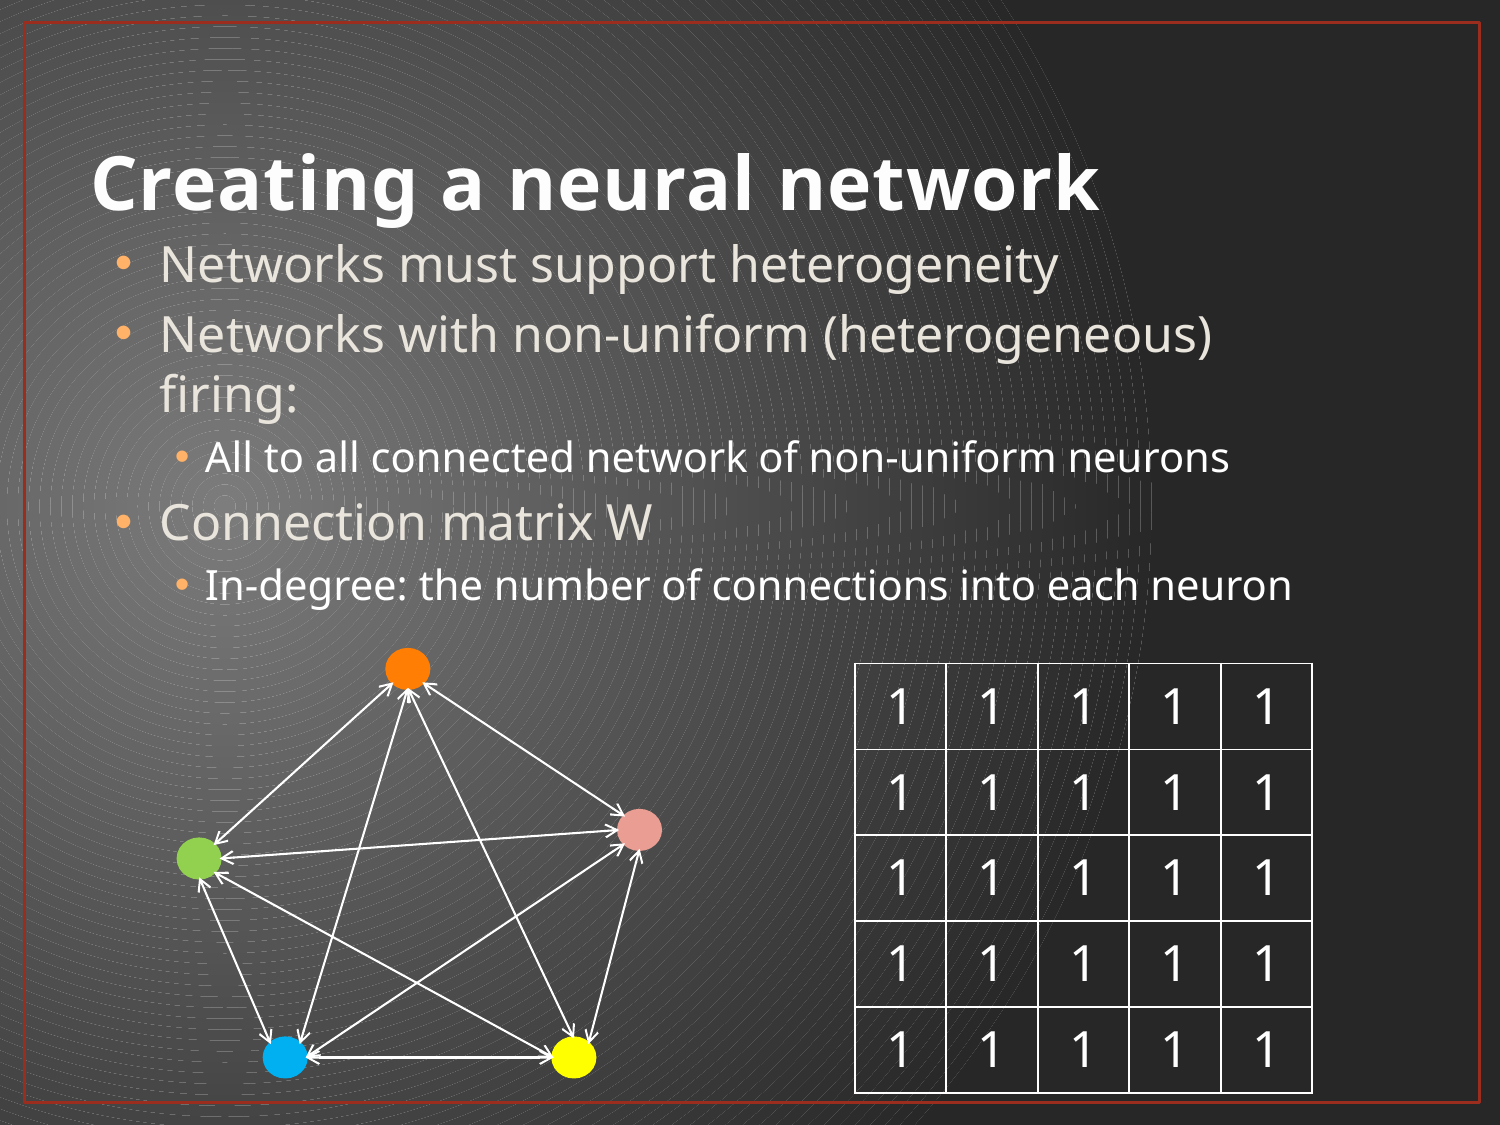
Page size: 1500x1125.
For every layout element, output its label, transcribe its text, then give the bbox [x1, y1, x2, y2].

table_cell 1 [1222, 750, 1311, 834]
table_cell 1 [947, 1008, 1037, 1092]
table_cell 1 [856, 750, 945, 834]
table_cell 1 [1222, 836, 1311, 920]
table_cell 1 [1130, 750, 1220, 834]
table_cell 1 [1039, 750, 1128, 834]
table_cell 1 [1039, 836, 1128, 920]
table_cell 1 [1039, 922, 1128, 1006]
table_cell 1 [1222, 1008, 1311, 1092]
title Creating a neural network [75, 45, 1425, 233]
table_cell 1 [947, 836, 1037, 920]
table_cell 1 [1130, 836, 1220, 920]
list Networks must support heterogeneity Networks with non-uniform (heterogeneous) firing: All to all connected network of non-uniform neurons Connection matrix W In-degree: the number of connections into each neuron [100, 224, 1363, 613]
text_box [178, 649, 661, 1077]
table_cell 1 [1130, 1008, 1220, 1092]
table_header 1 [856, 664, 945, 749]
table_cell 1 [856, 836, 945, 920]
table_cell 1 [947, 750, 1037, 834]
table_cell 1 [856, 1008, 945, 1092]
table_cell 1 [1222, 922, 1311, 1006]
table_header 1 [1039, 664, 1128, 749]
table_header 1 [947, 664, 1037, 749]
table_cell 1 [947, 922, 1037, 1006]
table_cell 1 [1039, 1008, 1128, 1092]
table_cell 1 [856, 922, 945, 1006]
table_header 1 [1130, 664, 1220, 749]
table_cell 1 [1130, 922, 1220, 1006]
table_header 1 [1222, 664, 1311, 749]
